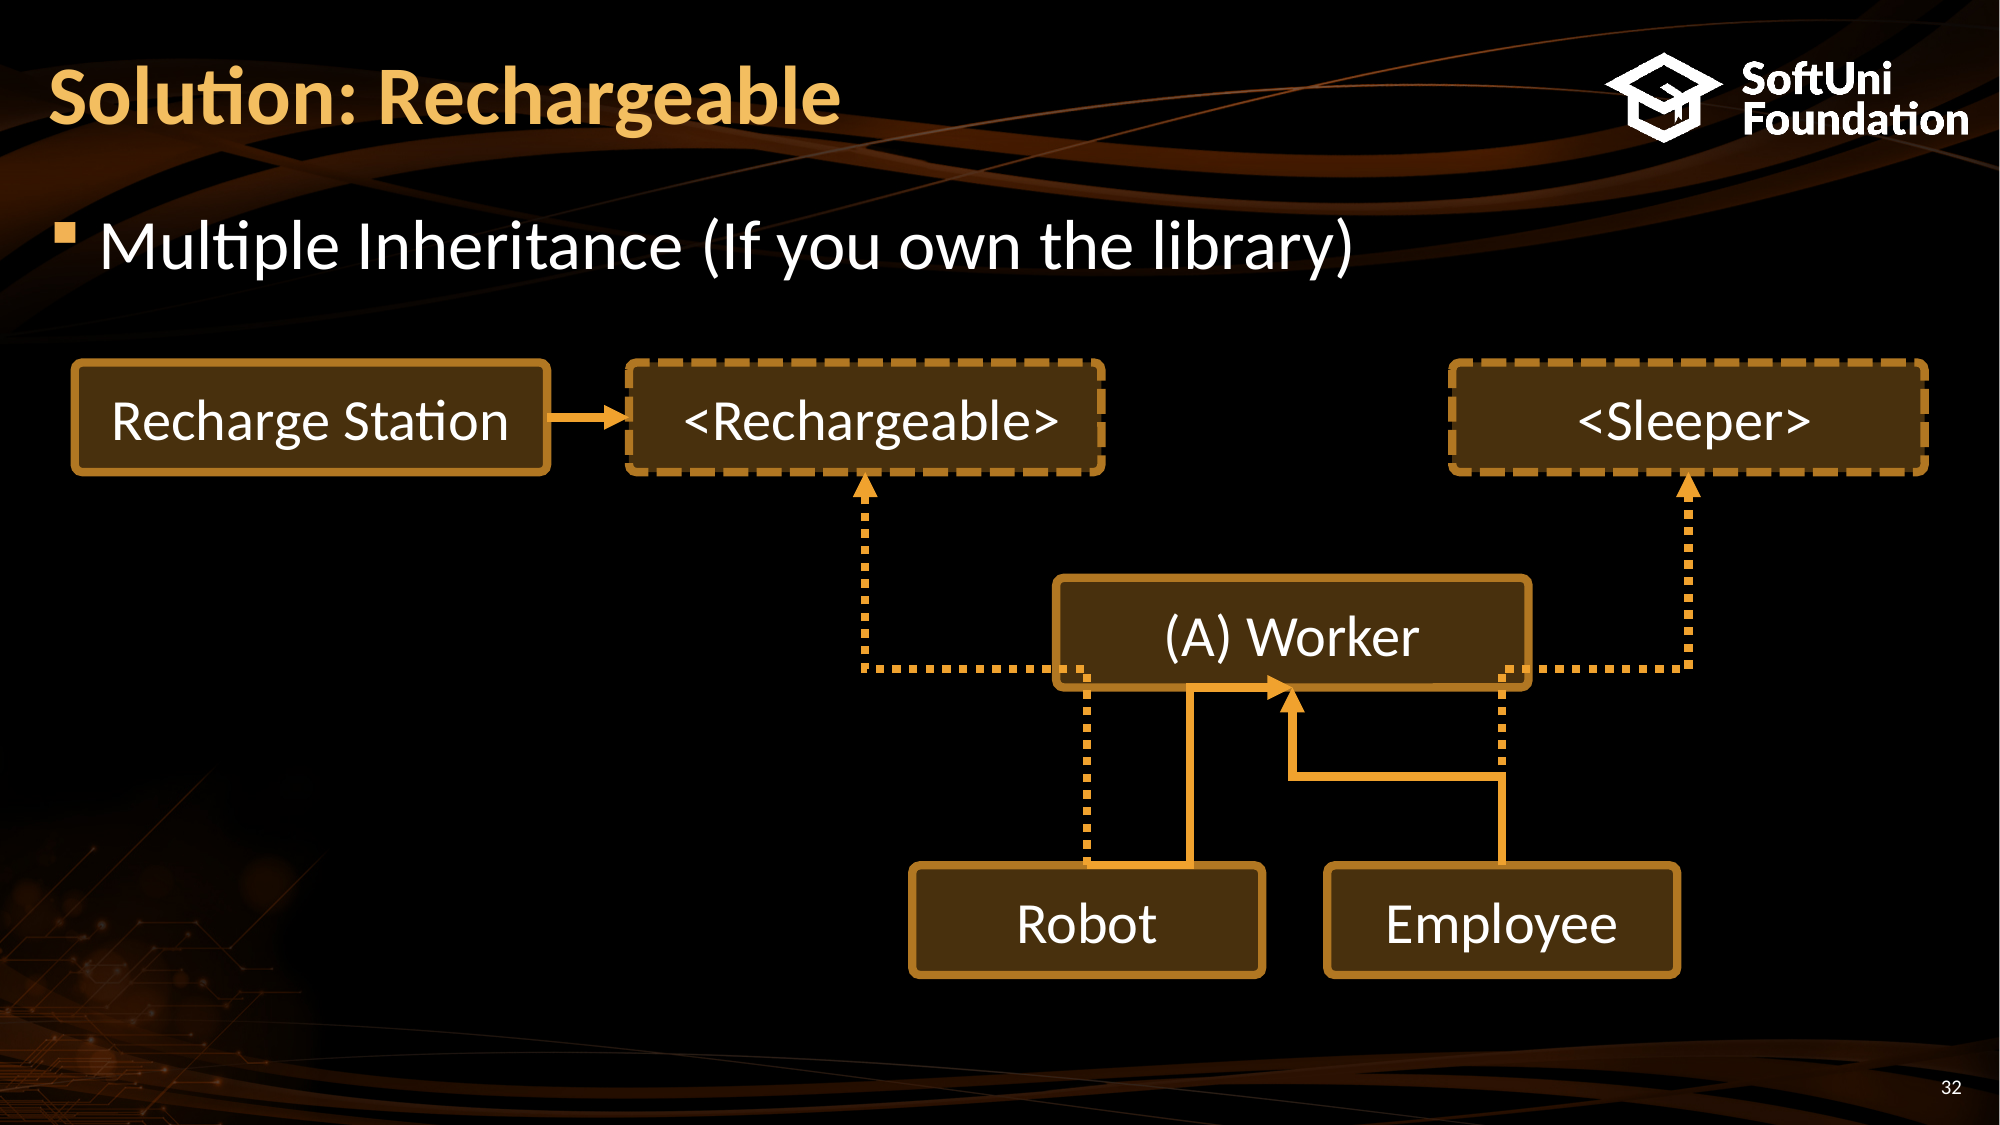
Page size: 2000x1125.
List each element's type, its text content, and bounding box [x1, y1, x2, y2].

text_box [1398, 575, 1792, 762]
picture [0, 0, 2000, 1125]
title Solution: Rechargeable [30, 6, 1602, 189]
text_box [74, 362, 1925, 975]
list Multiple Inheritance (If you own the library) [31, 188, 1968, 1103]
